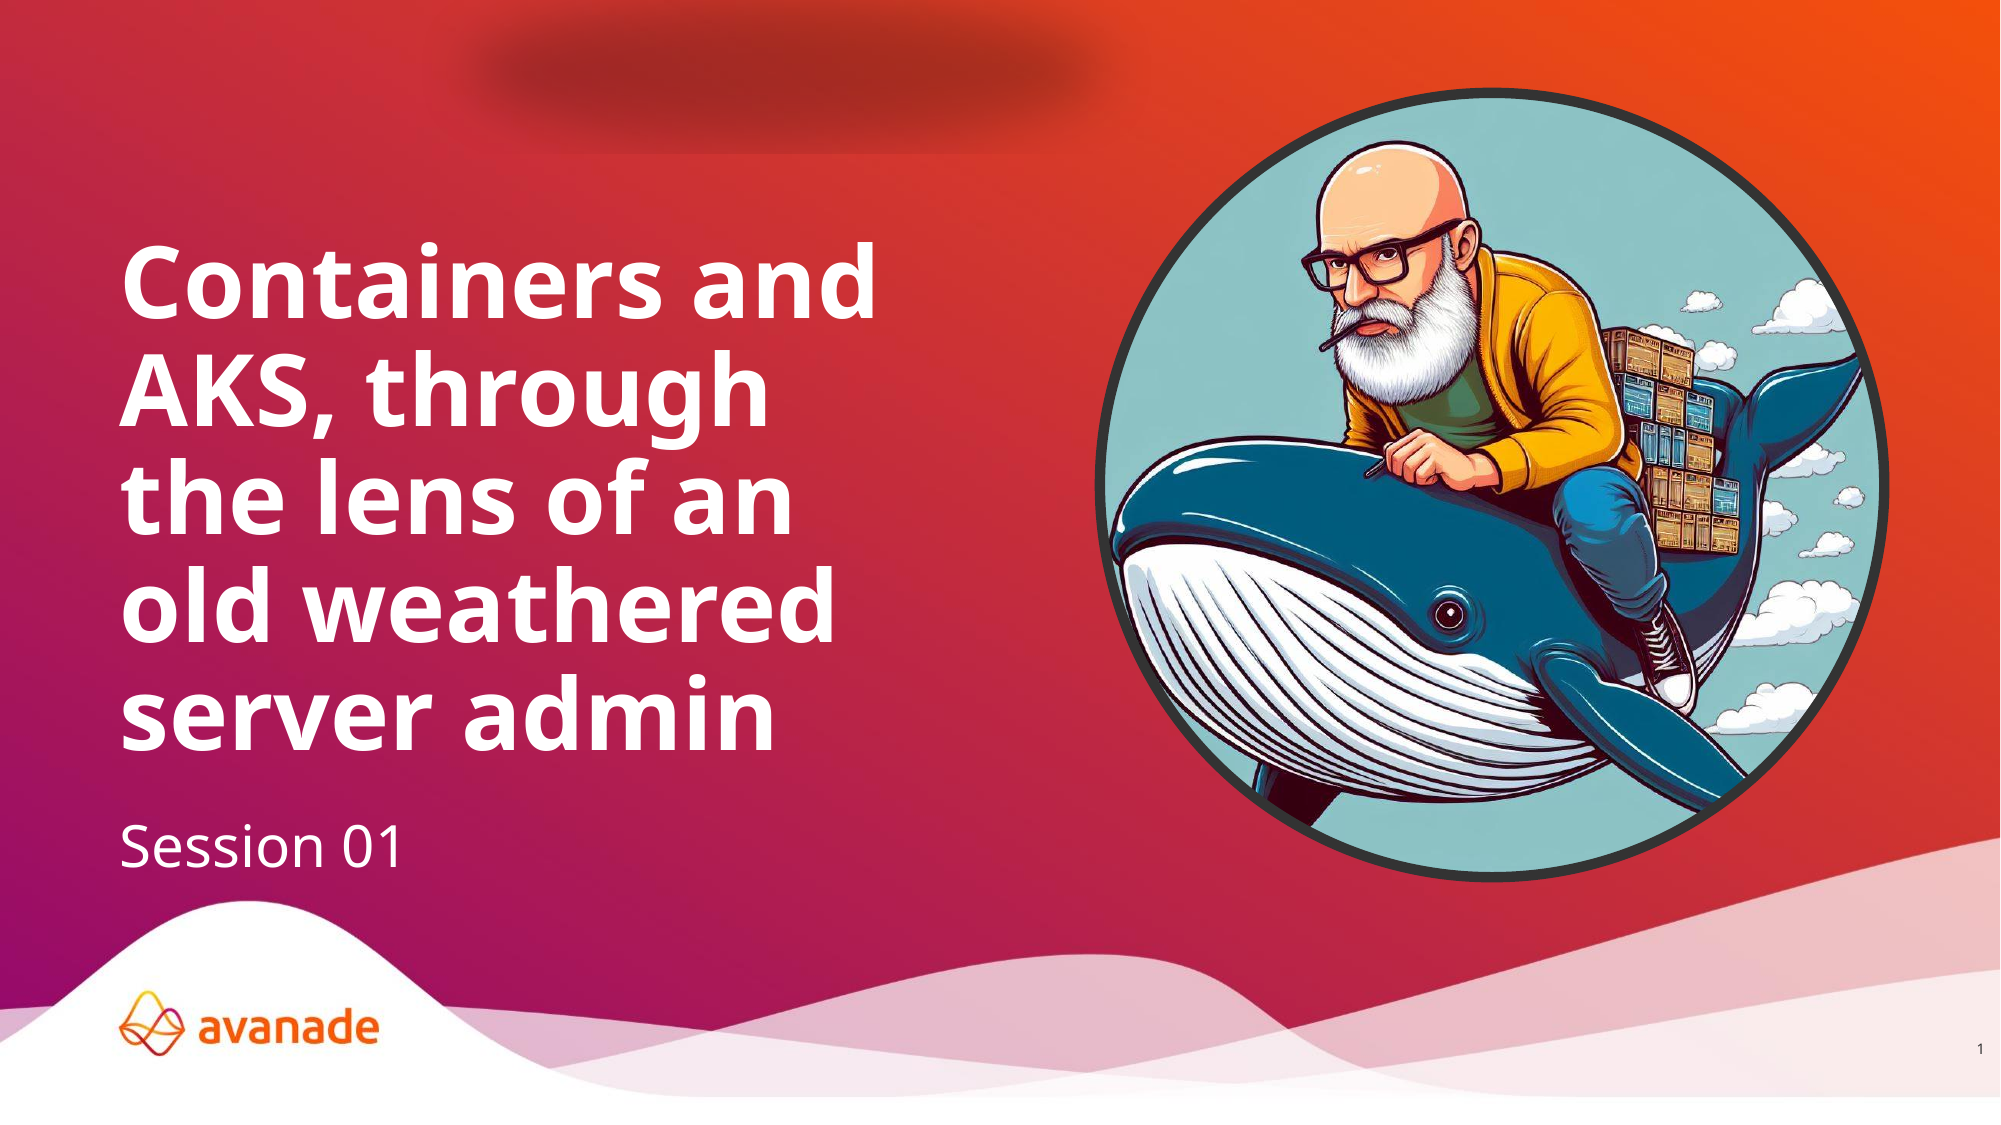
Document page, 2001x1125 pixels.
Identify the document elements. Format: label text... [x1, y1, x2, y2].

list Session 01 [104, 809, 1885, 932]
picture [0, 0, 2001, 1125]
slide_number 1 [1928, 1020, 2000, 1080]
list Containers and AKS, through the lens of an old weathered server admin [104, 198, 936, 780]
